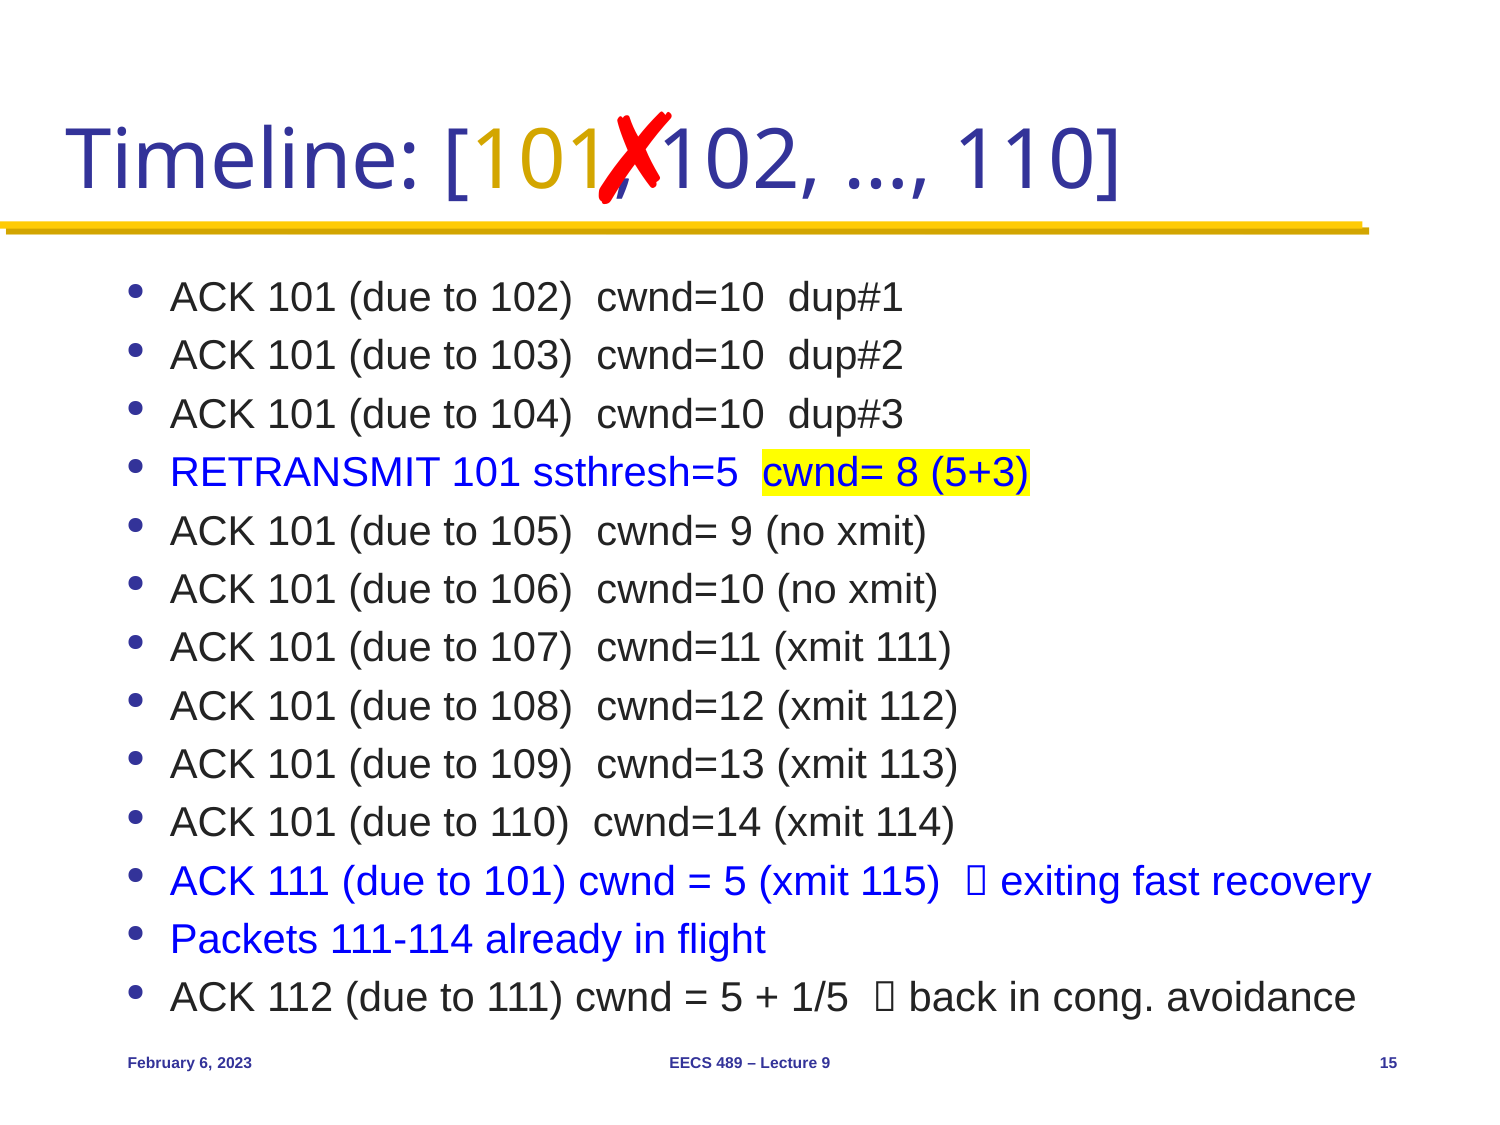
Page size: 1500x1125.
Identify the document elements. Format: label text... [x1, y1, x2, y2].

list ACK 101 (due to 102) cwnd=10 dup#1 ACK 101 (due to 103) cwnd=10 dup#2 ACK 101 (due to 104) cwnd=10 dup#3 RETRANSMIT 101 ssthresh=5 cwnd= 8 (5+3) ACK 101 (due to 105) cwnd= 9 (no xmit) ACK 101 (due to 106) cwnd=10 (no xmit) ACK 101 (due to 107) cwnd=11 (xmit 111) ACK 101 (due to 108) cwnd=12 (xmit 112) ACK 101 (due to 109) cwnd=13 (xmit 113) ACK 101 (due to 110) cwnd=14 (xmit 114) ACK 111 (due to 101) cwnd = 5 (xmit 115)  exiting fast recovery Packets 111-114 already in flight ACK 112 (due to 111) cwnd = 5 + 1/5  back in cong. avoidance [112, 262, 1413, 988]
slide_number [112, 1024, 426, 1101]
slide_number 15 [1312, 1024, 1413, 1101]
title Timeline: [101, 102, …, 110] [49, 24, 1451, 213]
footer EECS 489 – Lecture 9 [512, 1024, 988, 1101]
text_box ✗ [569, 70, 688, 236]
